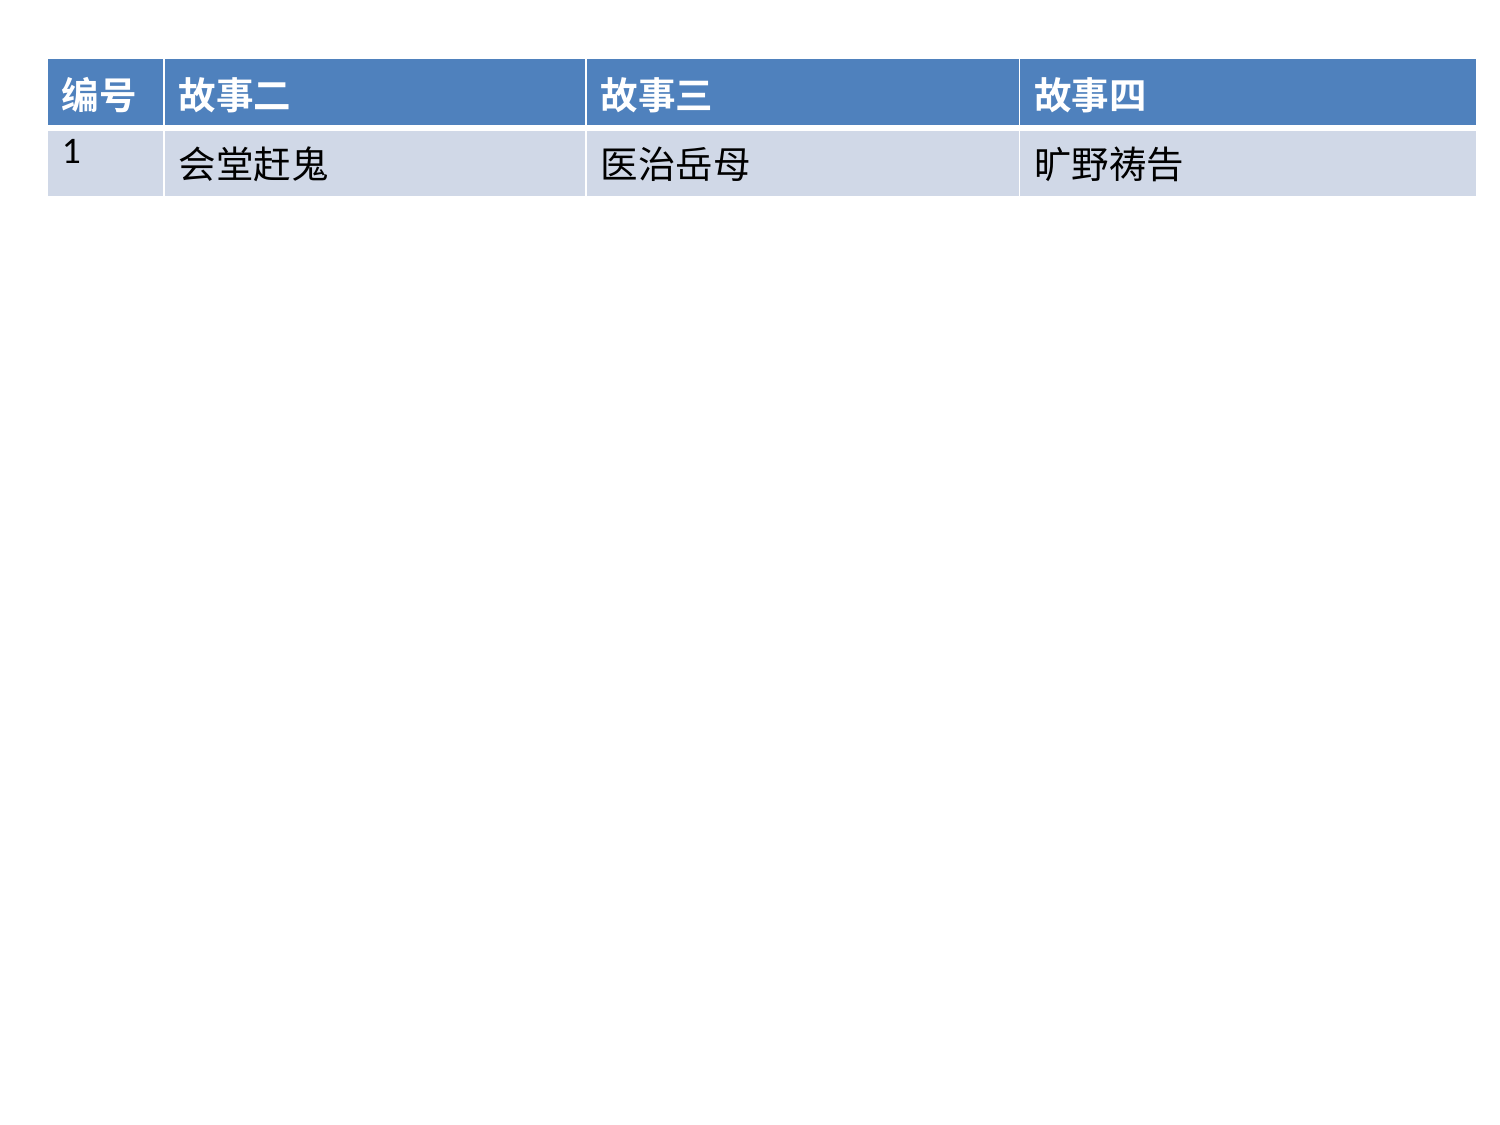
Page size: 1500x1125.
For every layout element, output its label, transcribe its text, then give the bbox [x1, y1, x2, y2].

table_header 故事四 [1020, 59, 1476, 125]
table_header 编号 [48, 59, 163, 125]
table_cell 医治岳母 [587, 131, 1019, 196]
table_header 故事三 [587, 59, 1019, 125]
table_header 故事二 [165, 59, 585, 125]
table_cell 1 [48, 131, 163, 196]
table_cell 旷野祷告 [1020, 131, 1476, 196]
table_cell 会堂赶鬼 [165, 131, 585, 196]
